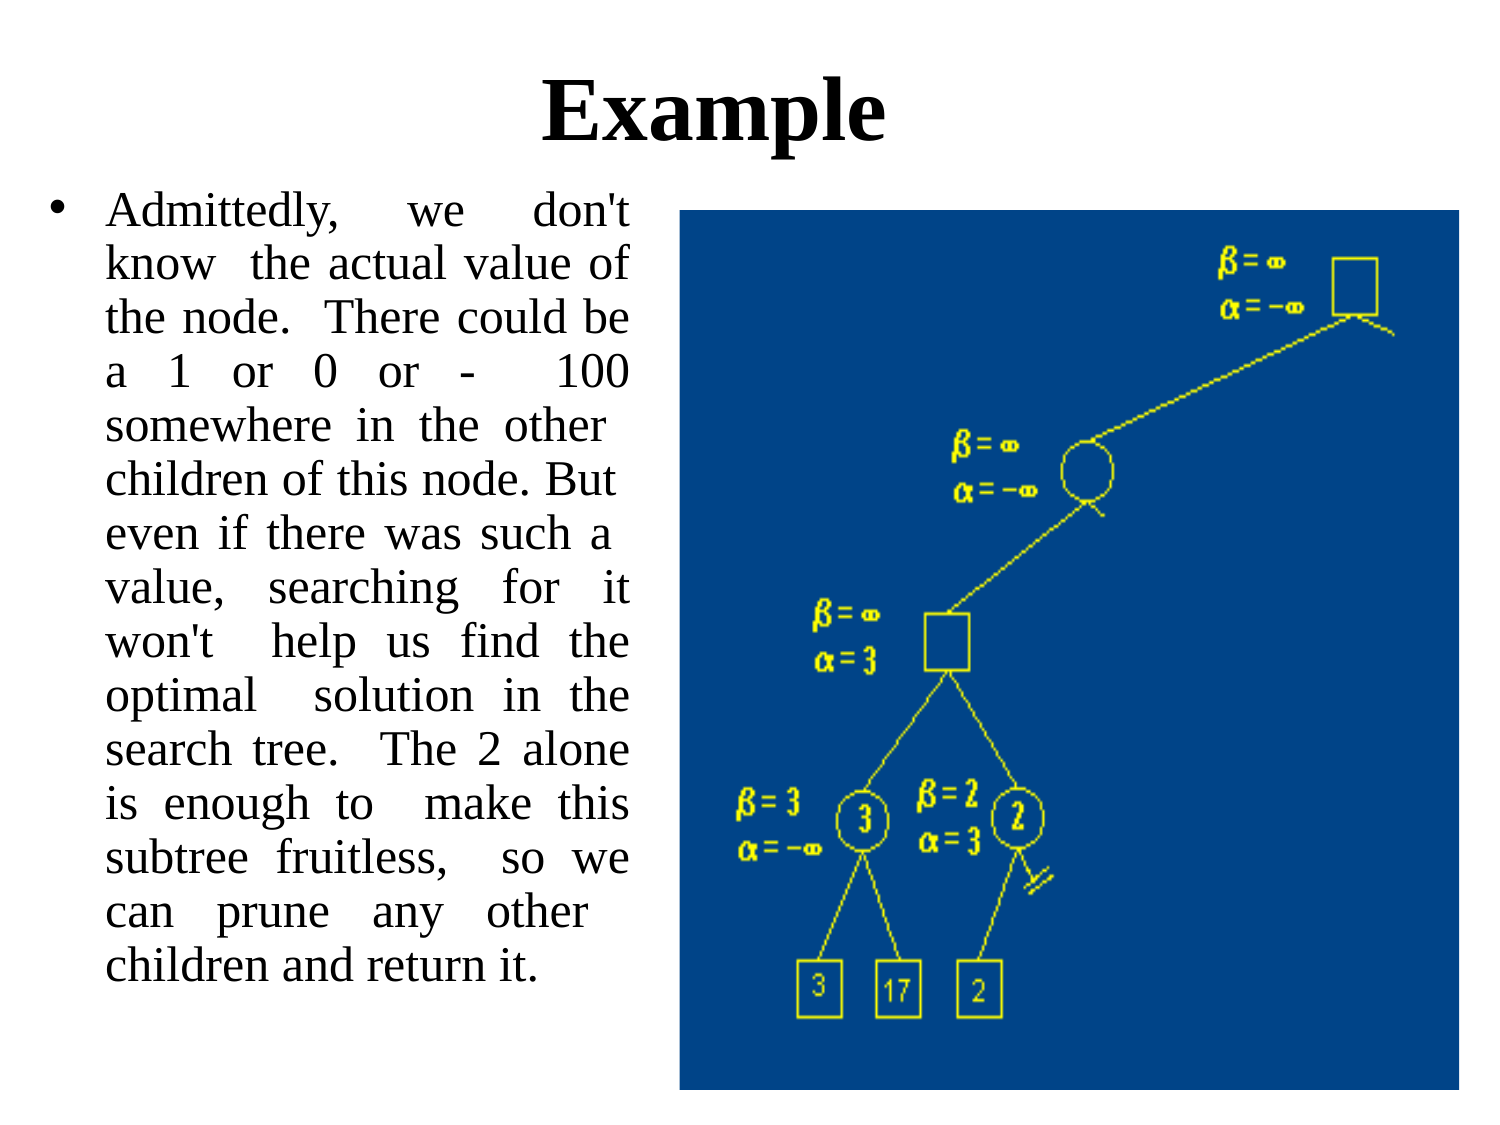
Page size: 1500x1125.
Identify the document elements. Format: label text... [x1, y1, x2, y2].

title Example [539, 46, 946, 237]
text_box Admittedly, we don't know the actual value of the node. There could be a 1 or 0 or - 100 somewhere in the other children of this node. But even if there was such a value, searching for it won't help us find the optimal solution in the search tree. The 2 alone is enough to make this subtree fruitless, so we can prune any other children and return it. [46, 175, 631, 1045]
text_box [679, 210, 1460, 1090]
